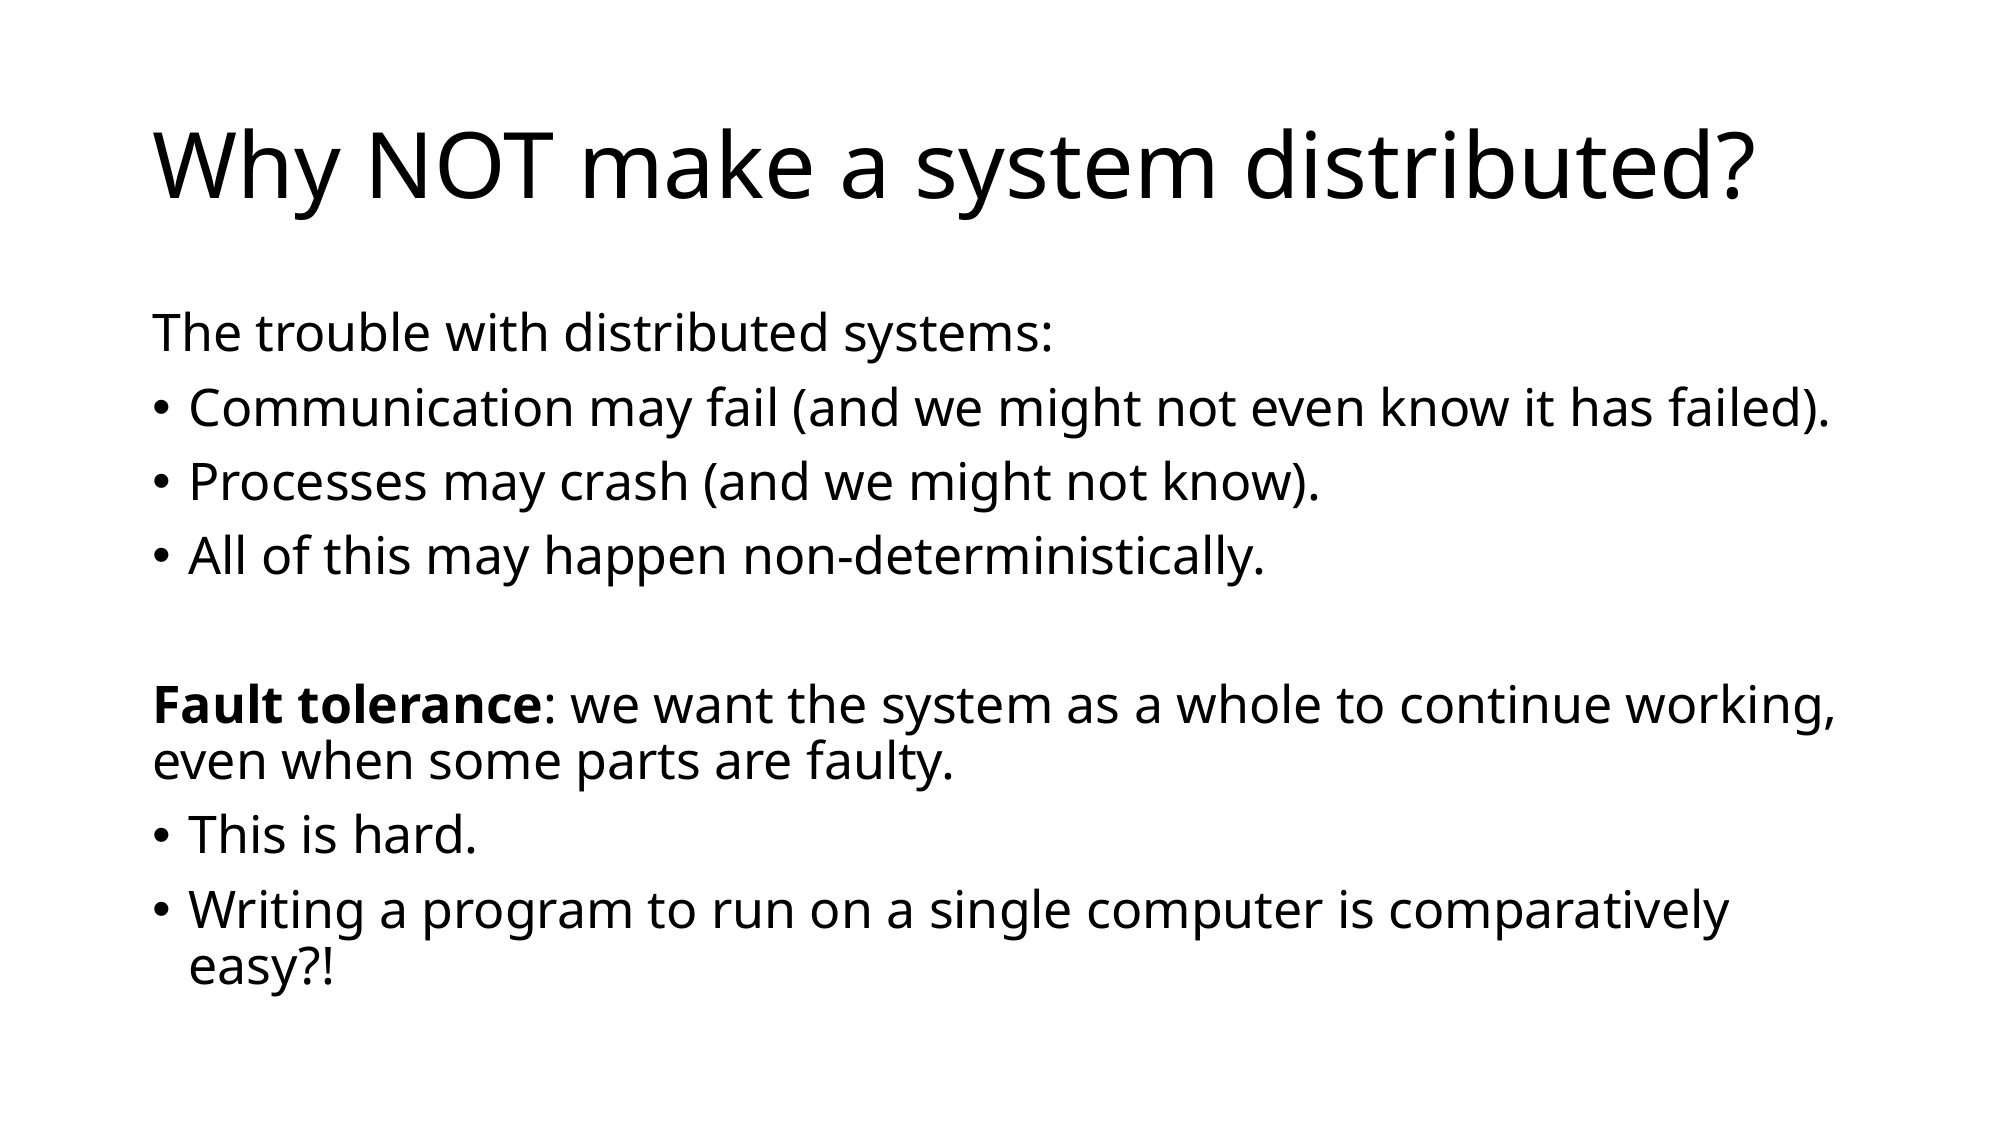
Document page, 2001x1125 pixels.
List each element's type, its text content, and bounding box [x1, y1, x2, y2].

list The trouble with distributed systems: Communication may fail (and we might not even know it has failed). Processes may crash (and we might not know). All of this may happen non-deterministically. Fault tolerance: we want the system as a whole to continue working, even when some parts are faulty. This is hard. Writing a program to run on a single computer is comparatively easy?! [137, 299, 1863, 1014]
title Why NOT make a system distributed? [137, 59, 1863, 278]
